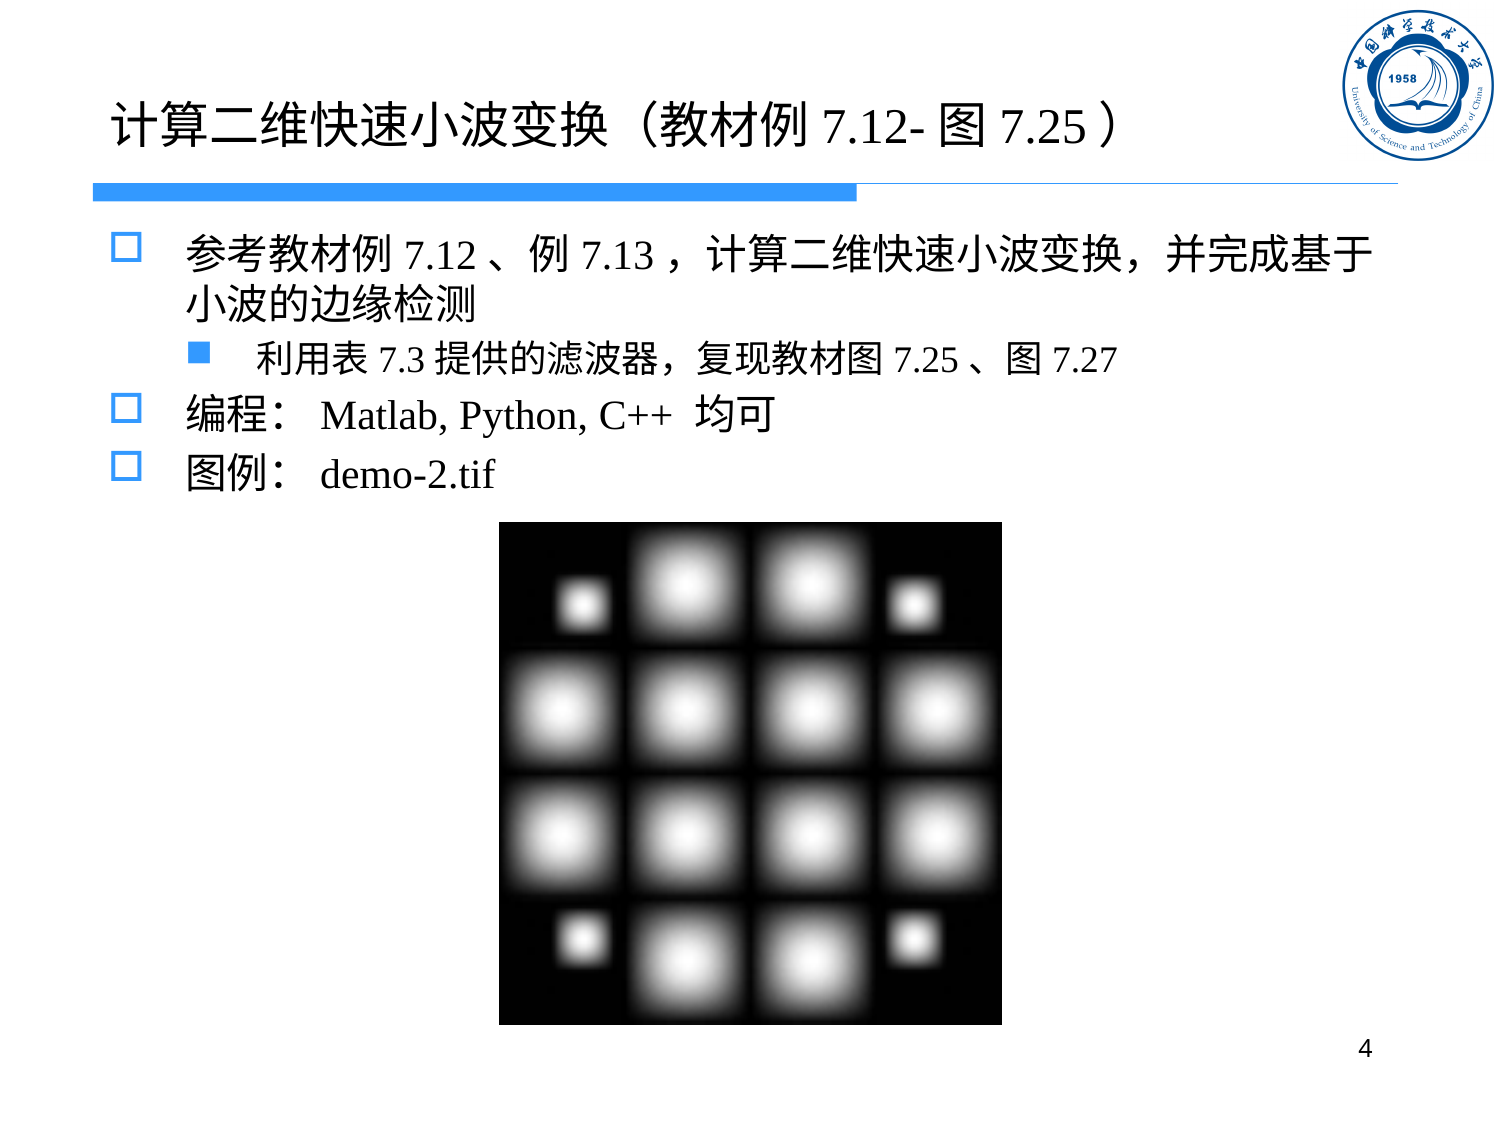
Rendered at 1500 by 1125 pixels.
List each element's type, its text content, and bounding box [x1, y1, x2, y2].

picture [499, 522, 1002, 1026]
list 参考教材例7.12、例7.13，计算二维快速小波变换，并完成基于小波的边缘检测 利用表7.3提供的滤波器，复现教材图7.25、图7.27 编程：Matlab, Python, C++ 均可 图例：demo-2.tif [92, 220, 1406, 1035]
slide_number 4 [1074, 1025, 1388, 1100]
title 计算二维快速小波变换（教材例7.12-图7.25） [94, 50, 1407, 161]
picture [1339, 2, 1494, 161]
